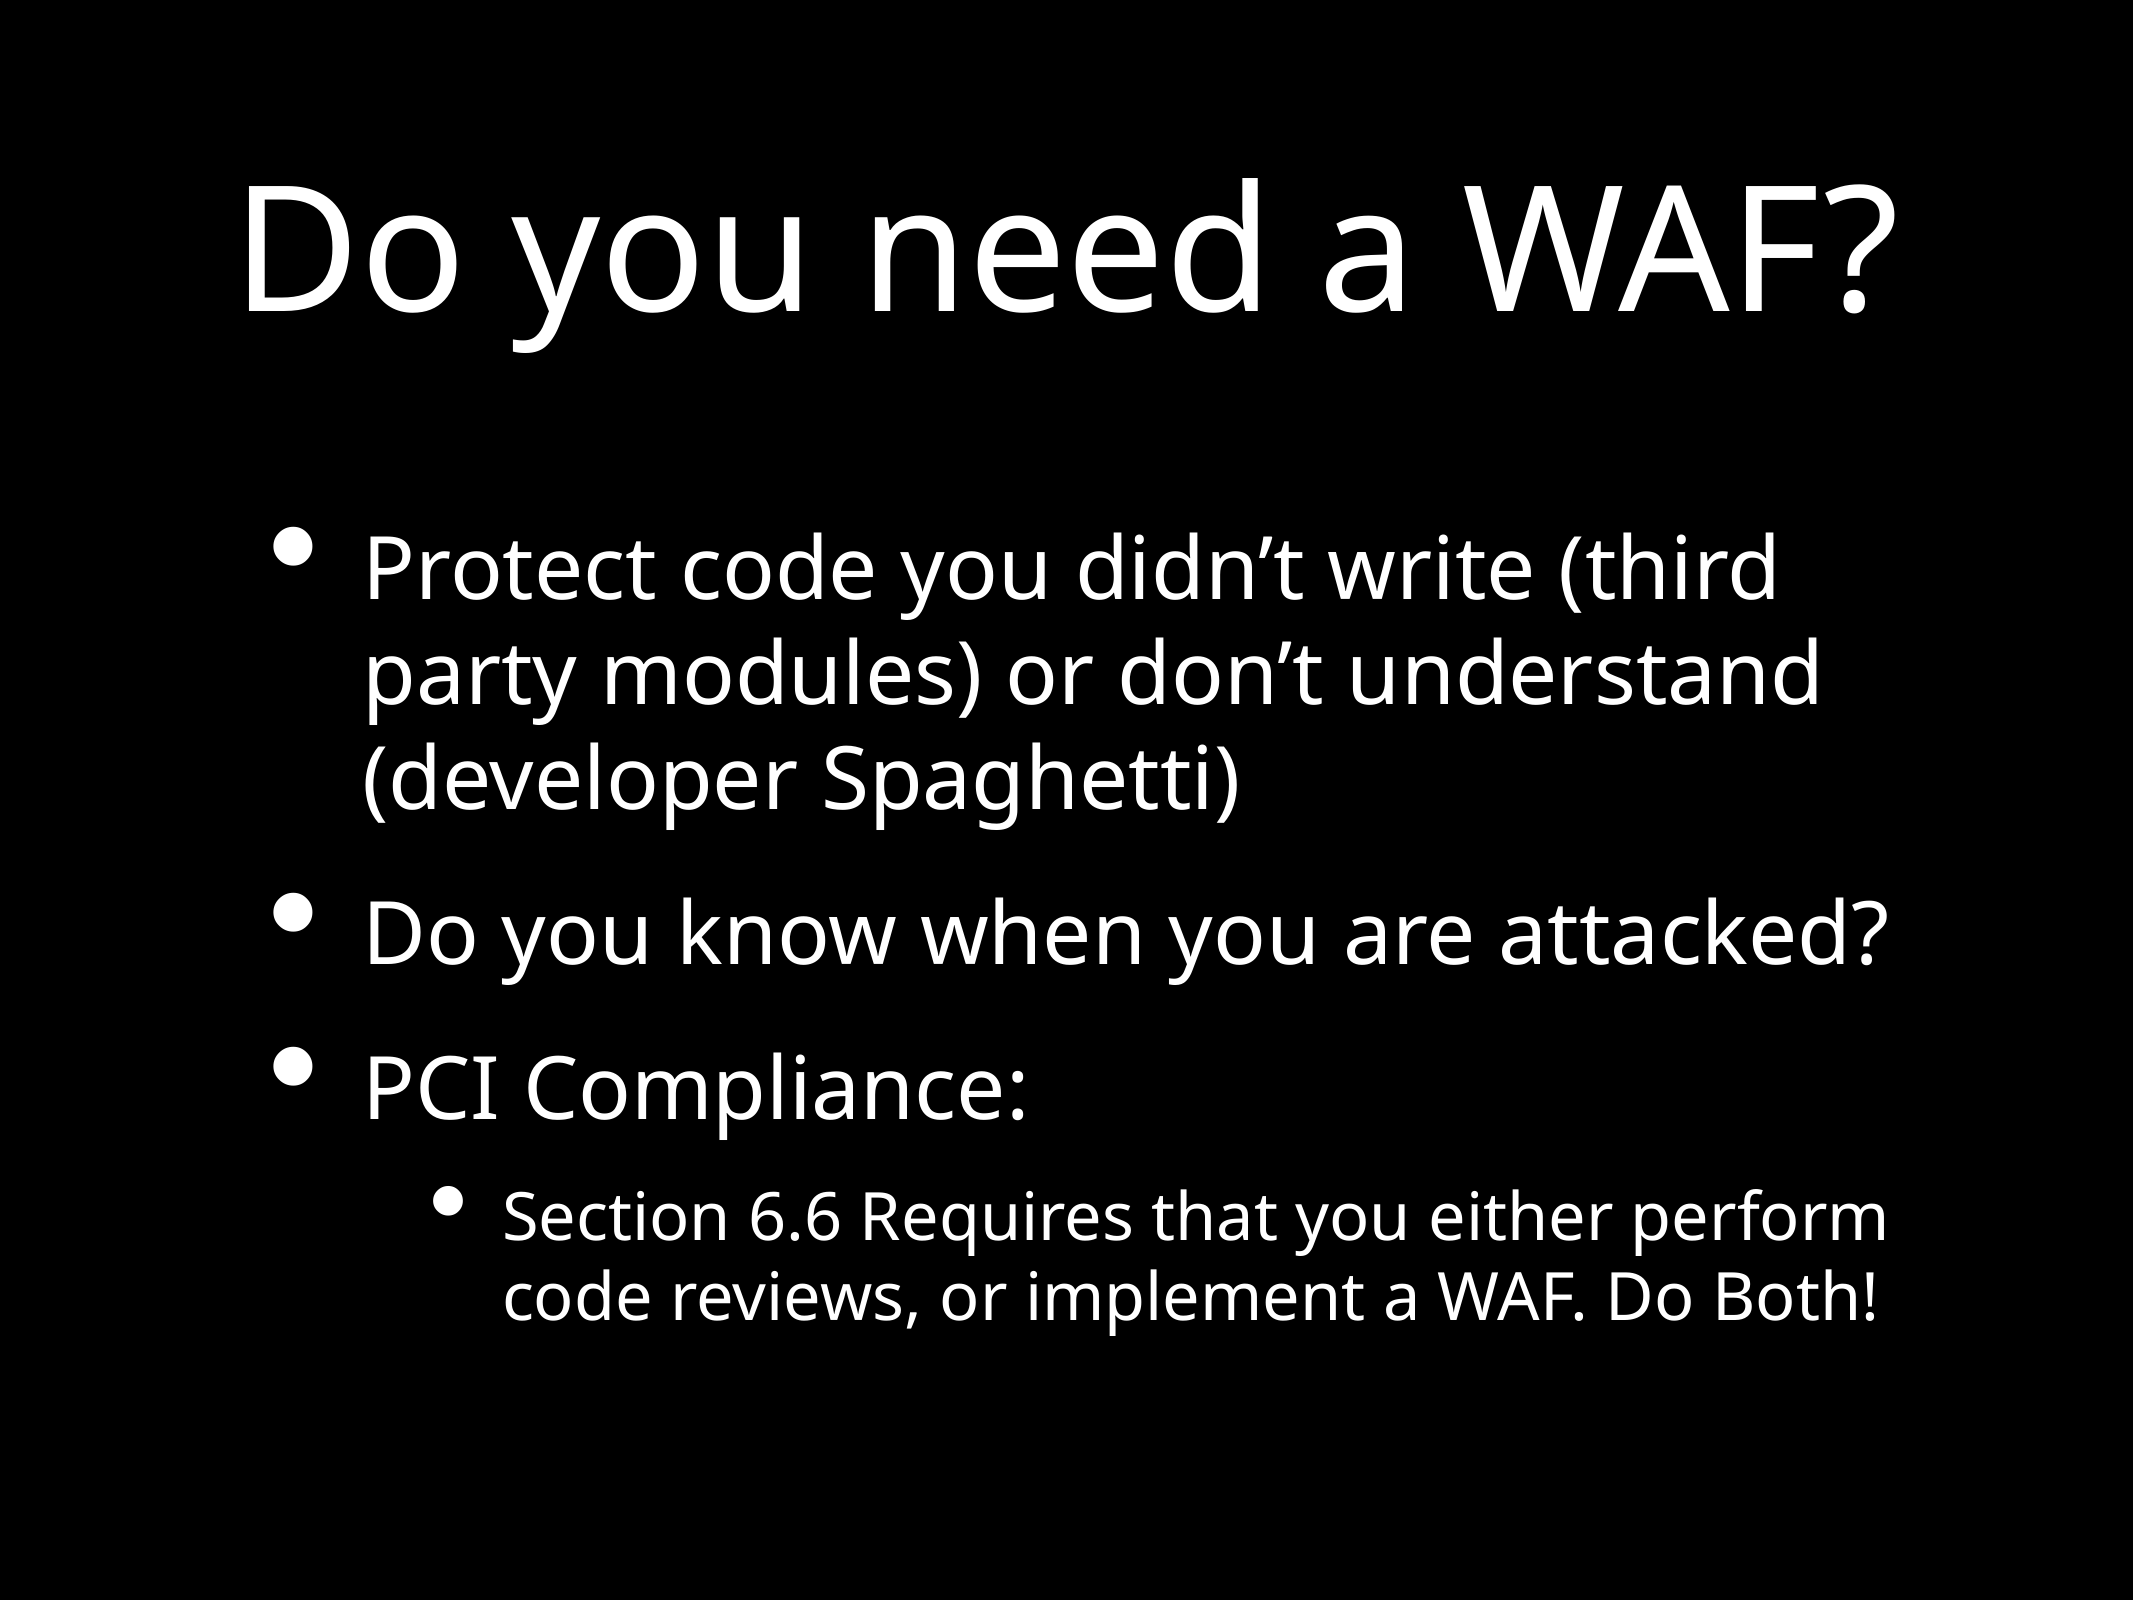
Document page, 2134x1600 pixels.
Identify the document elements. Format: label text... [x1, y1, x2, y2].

list Protect code you didn’t write (third party modules) or don’t understand (developer Spaghetti) Do you know when you are attacked? PCI Compliance: Section 6.6 Requires that you either perform code reviews, or implement a WAF. Do Both! [207, 453, 1926, 1393]
title Do you need a WAF? [207, 41, 1926, 443]
